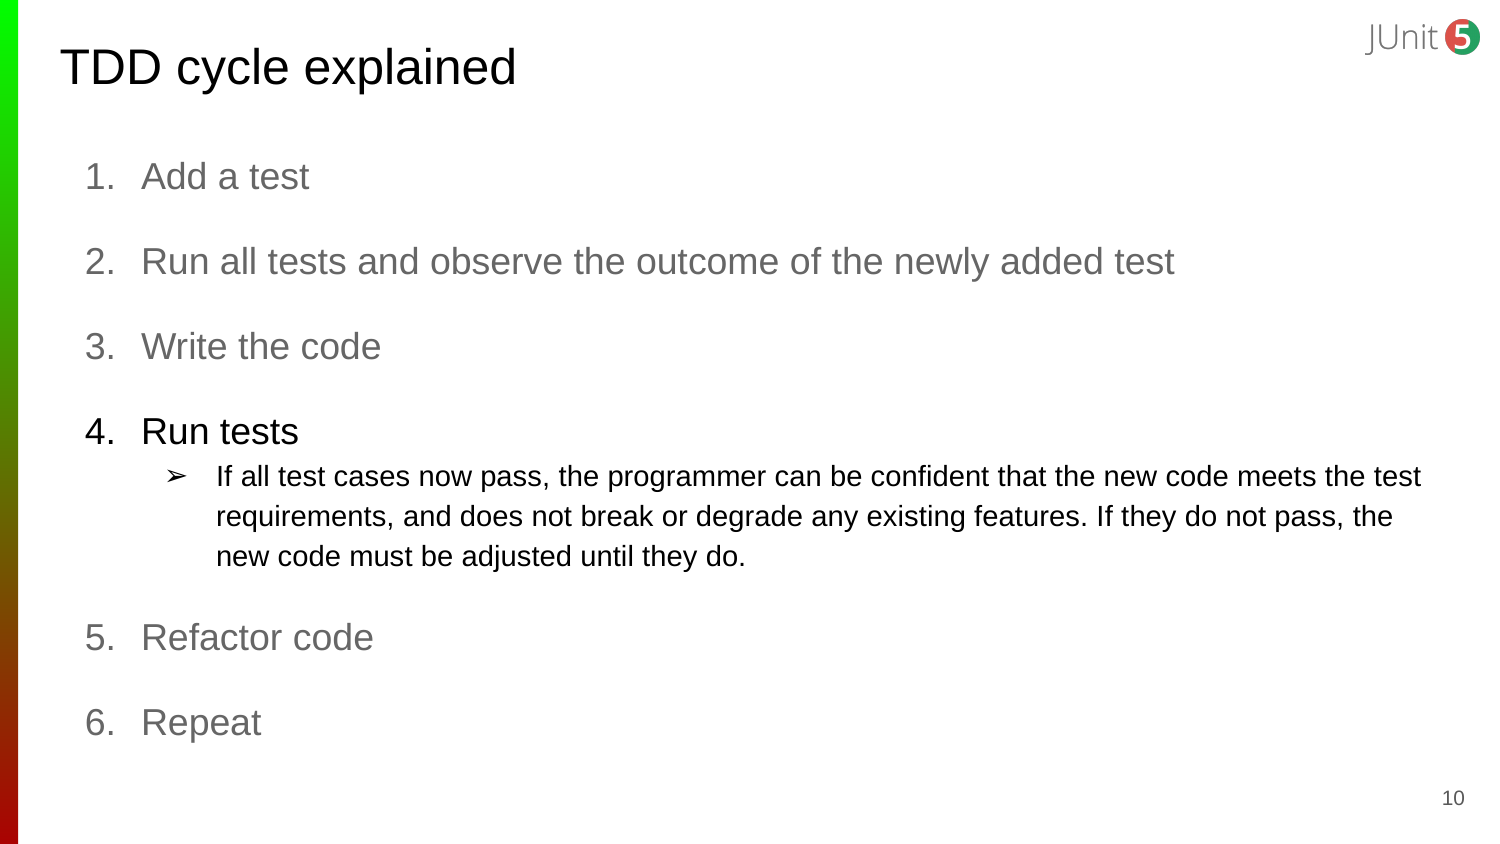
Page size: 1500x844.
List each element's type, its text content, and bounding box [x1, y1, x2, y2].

list Add a test Run all tests and observe the outcome of the newly added test Write the code Run tests If all test cases now pass, the programmer can be confident that the new code meets the test requirements, and does not break or degrade any existing features. If they do not pass, the new code must be adjusted until they do. Refactor code Repeat [51, 130, 1449, 808]
title TDD cycle explained [44, 19, 1302, 131]
slide_number ‹#› [1389, 764, 1480, 830]
picture [1365, 19, 1480, 55]
